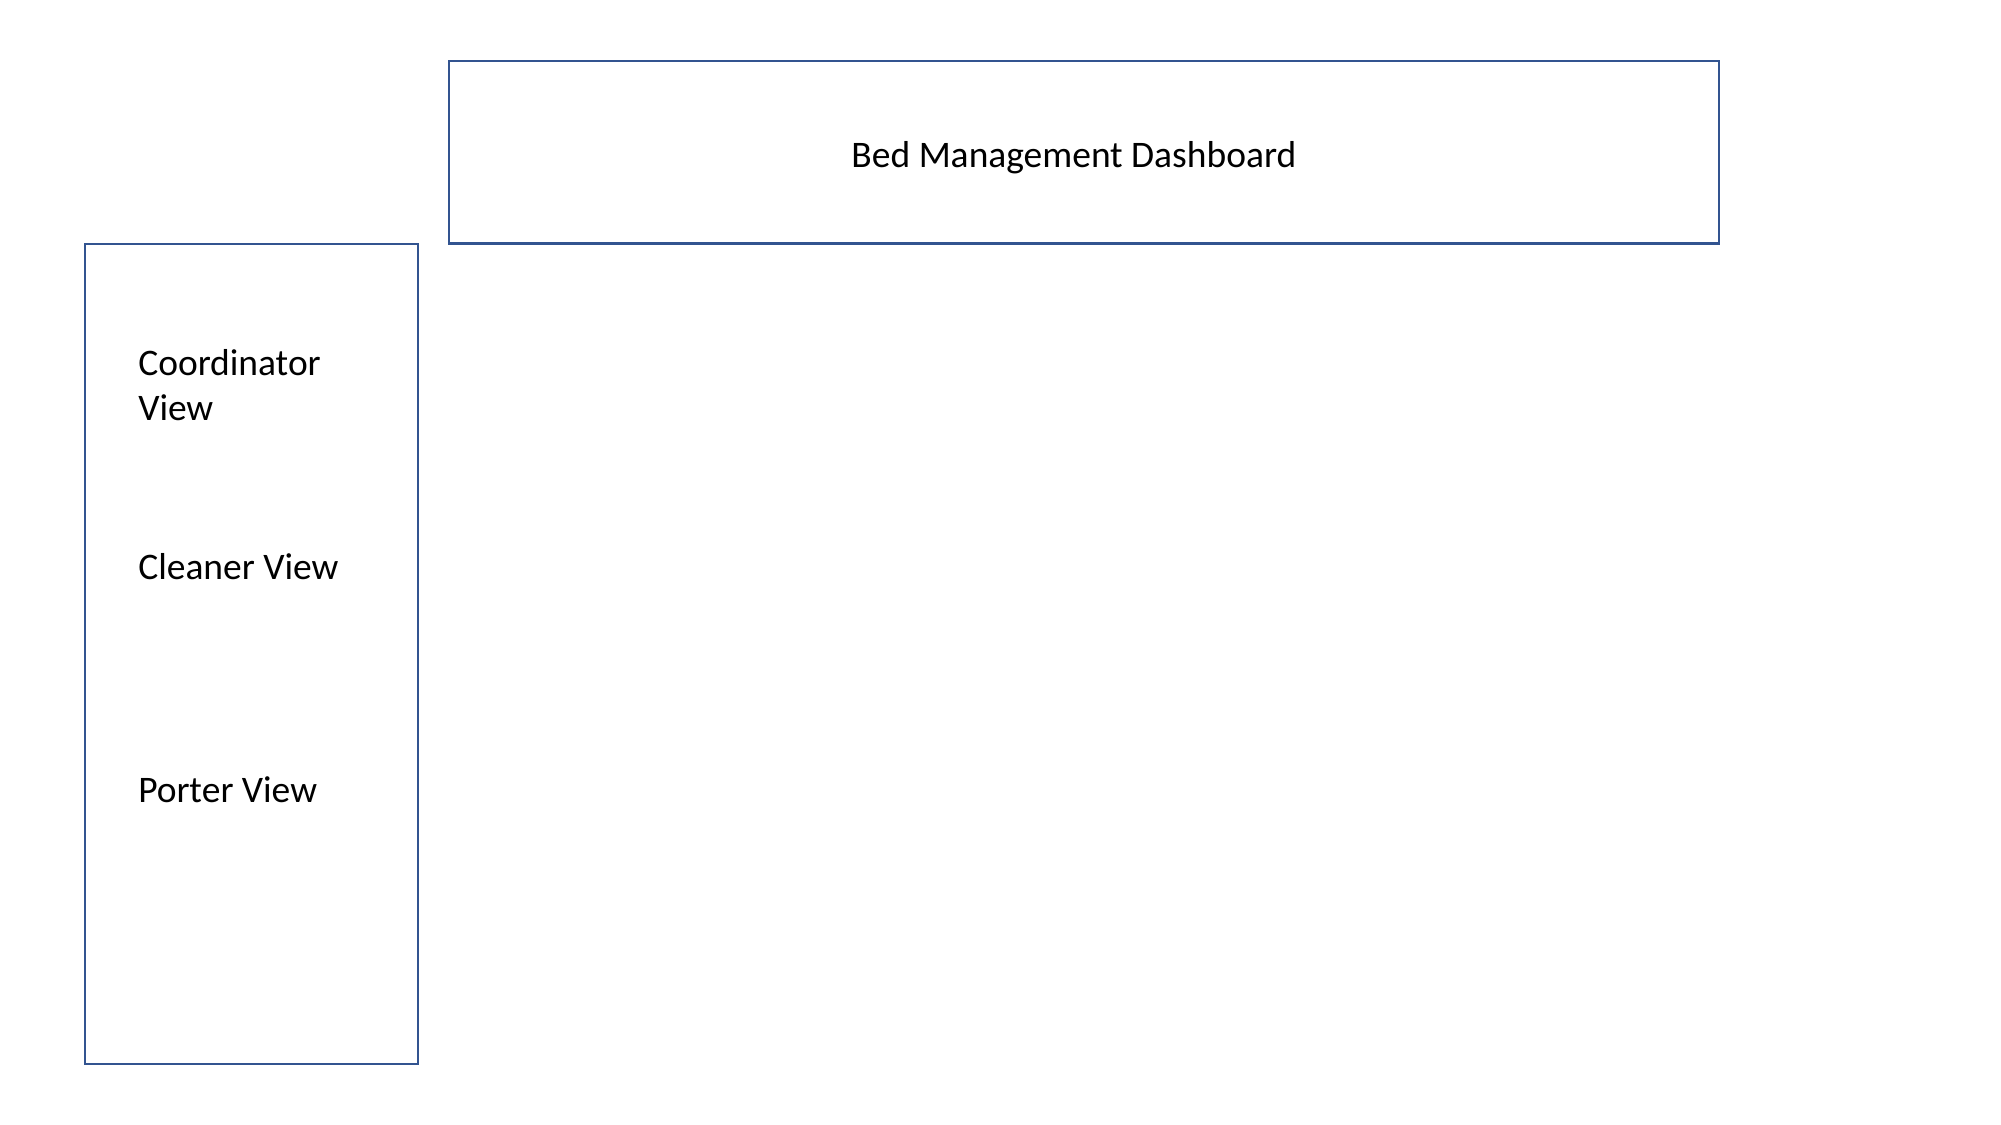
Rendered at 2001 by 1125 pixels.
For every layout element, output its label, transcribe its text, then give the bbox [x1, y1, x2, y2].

text_box Cleaner View [123, 534, 391, 595]
text_box Bed Management Dashboardb [448, 60, 1720, 245]
text_box Coordinator View [123, 330, 391, 436]
text_box [84, 243, 419, 1065]
text_box Porter View [123, 758, 391, 818]
